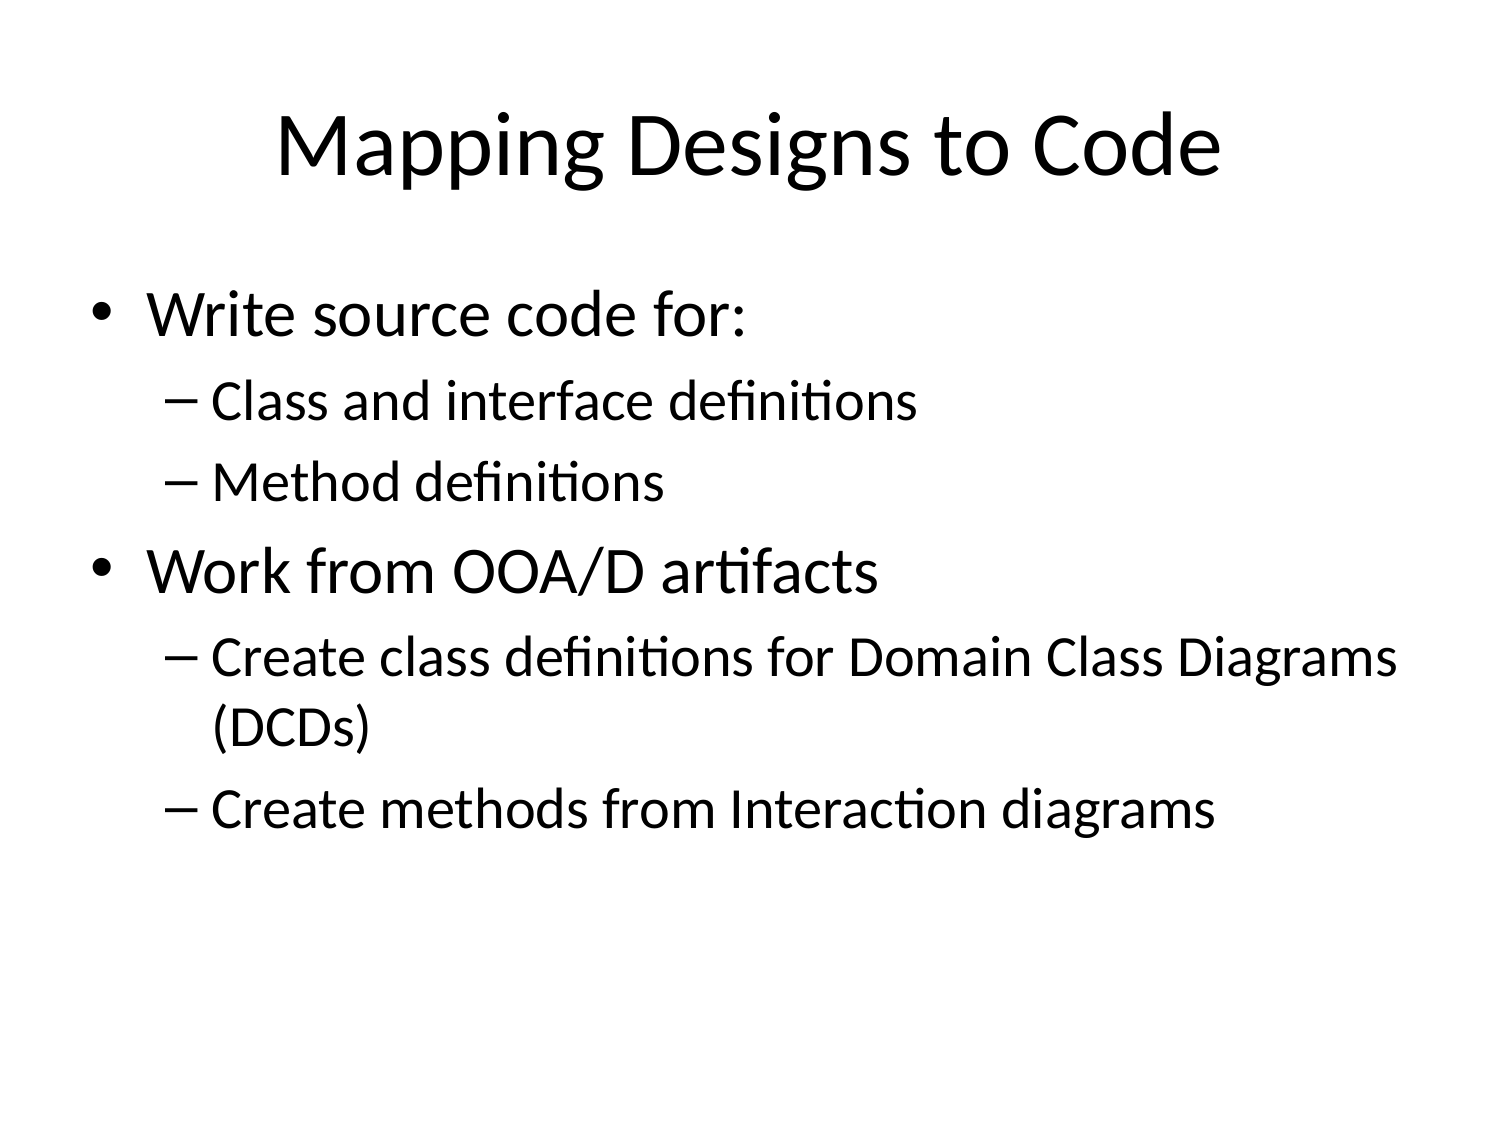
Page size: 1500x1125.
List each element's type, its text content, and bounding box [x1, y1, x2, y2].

list Write source code for: Class and interface definitions Method definitions Work from OOA/D artifacts Create class definitions for Domain Class Diagrams (DCDs) Create methods from Interaction diagrams [75, 262, 1425, 1005]
title Mapping Designs to Code [75, 45, 1425, 233]
